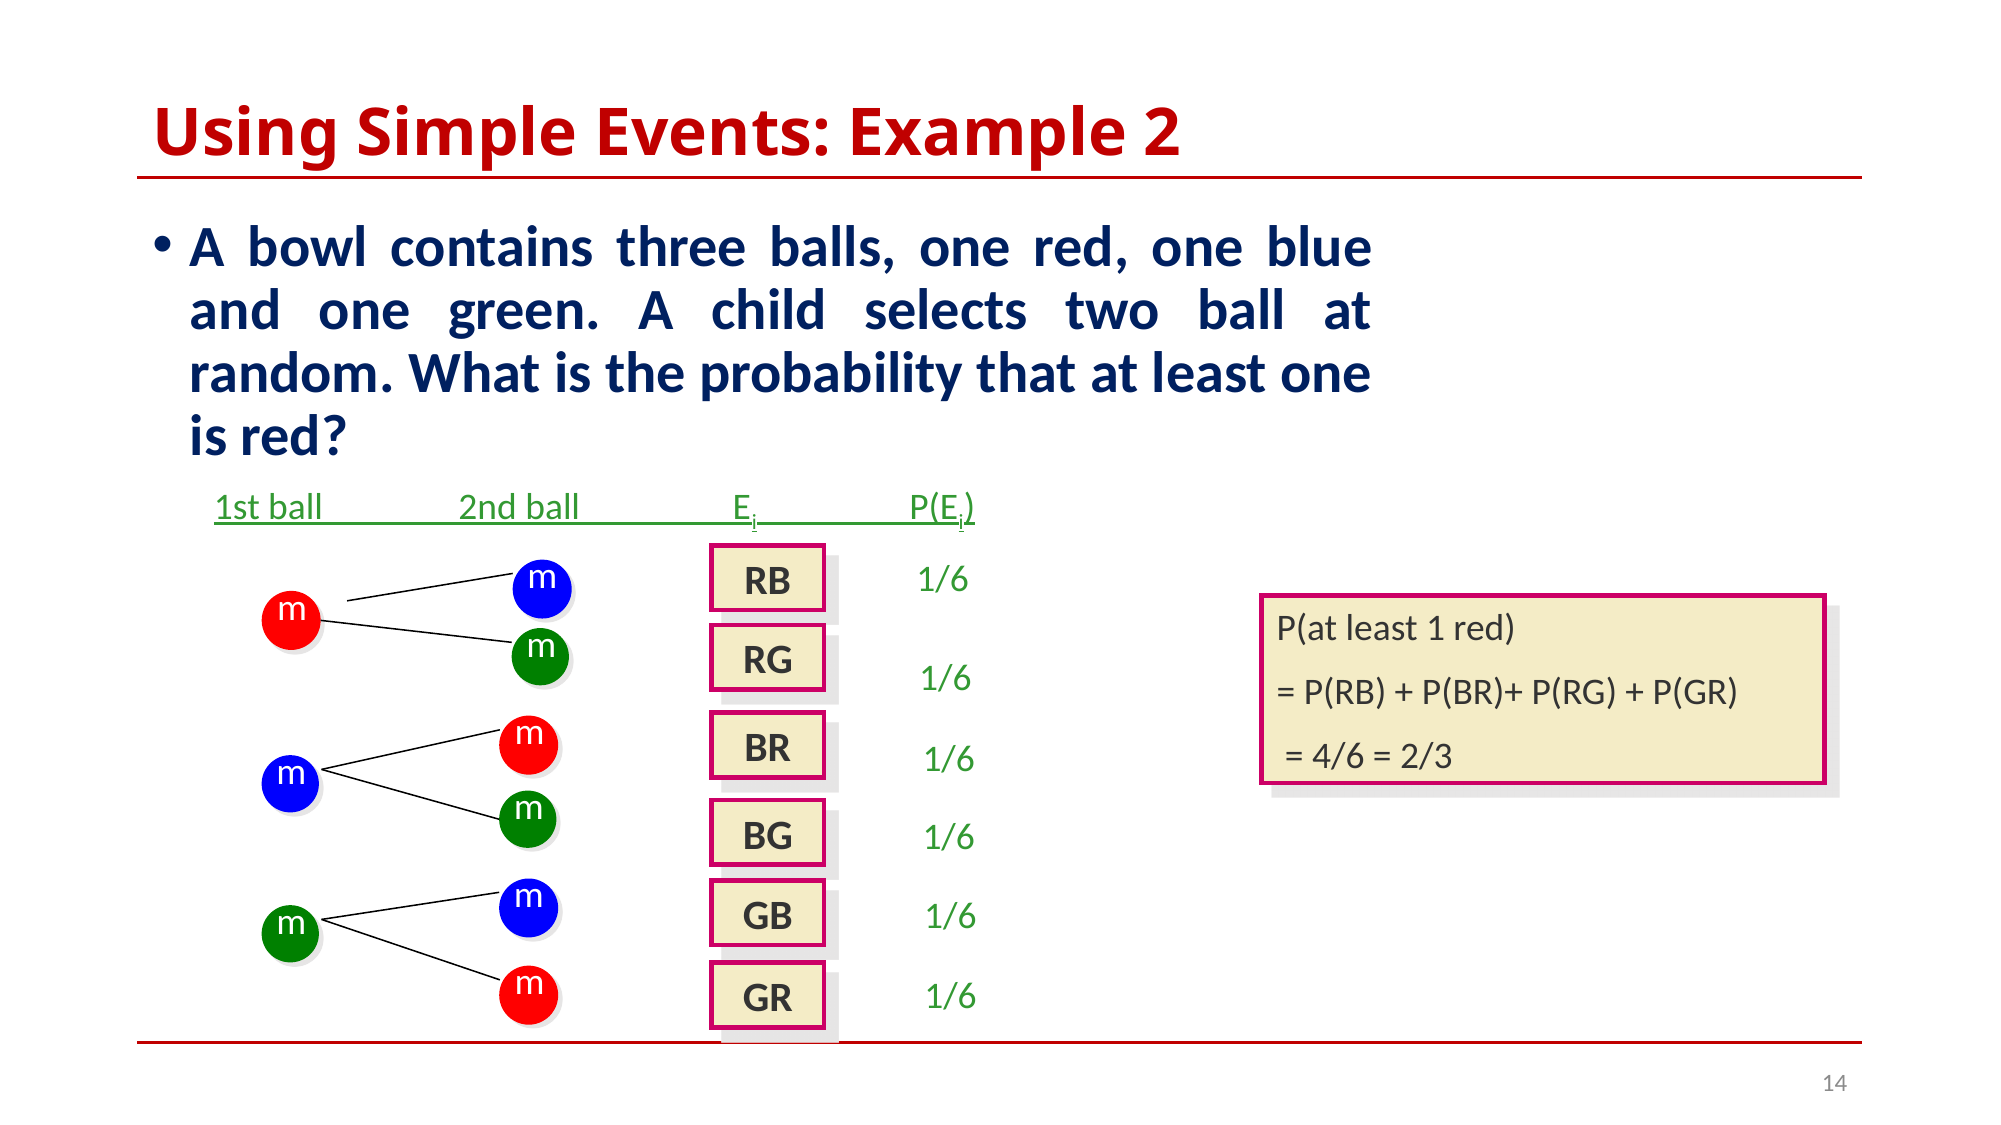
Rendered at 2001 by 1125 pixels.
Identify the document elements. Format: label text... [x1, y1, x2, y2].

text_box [332, 612, 572, 686]
text_box GB [711, 880, 825, 945]
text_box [261, 575, 324, 650]
text_box 1/6 [901, 546, 1027, 607]
slide_number 14 [1412, 1051, 1863, 1111]
text_box RB [711, 545, 825, 611]
text_box 1st ball 2nd ball Ei P(Ei) [199, 474, 1100, 541]
text_box 1/6 [907, 726, 1033, 787]
text_box P(at least 1 red) = P(RB) + P(BR)+ P(RG) + P(GR) = 4/6 = 2/3 [1261, 595, 1825, 784]
text_box RG [711, 624, 825, 690]
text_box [333, 919, 562, 1025]
text_box GR [711, 962, 825, 1028]
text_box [346, 543, 575, 619]
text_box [261, 739, 322, 813]
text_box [261, 889, 322, 963]
text_box 1/6 [909, 963, 1035, 1024]
text_box BG [711, 800, 825, 865]
text_box 1/6 [909, 883, 1035, 944]
title Using Simple Events: Example 2 [137, 90, 1863, 178]
text_box BR [711, 712, 825, 778]
text_box 1/6 [907, 804, 1033, 865]
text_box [333, 775, 560, 848]
text_box 1/6 [904, 645, 1030, 705]
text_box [333, 699, 562, 775]
list A bowl contains three balls, one red, one blue and one green. A child selects two ball at random. What is the probability that at least one is red? [137, 208, 1388, 1014]
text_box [333, 862, 561, 938]
